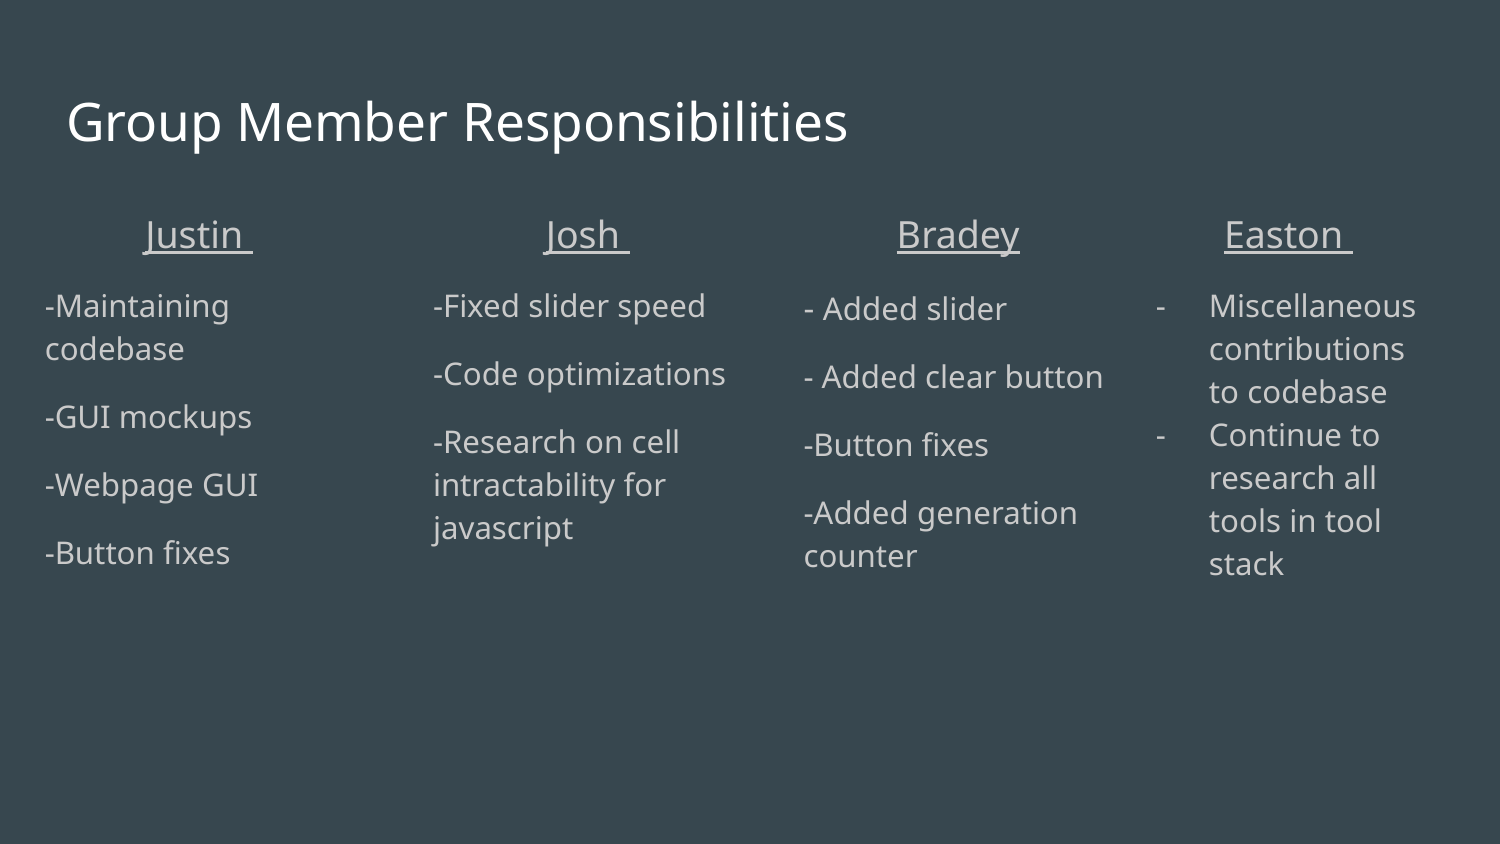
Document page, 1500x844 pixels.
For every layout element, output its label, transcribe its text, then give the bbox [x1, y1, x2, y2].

list Justin -Maintaining codebase -GUI mockups -Webpage GUI -Button fixes [29, 189, 370, 750]
title Group Member Responsibilities [51, 72, 1449, 167]
list Easton Miscellaneous contributions to codebase Continue to research all tools in tool stack [1118, 189, 1459, 750]
list Bradey - Added slider - Added clear button -Button fixes -Added generation counter [788, 189, 1118, 750]
list Josh -Fixed slider speed -Code optimizations -Research on cell intractability for javascript [418, 189, 758, 750]
